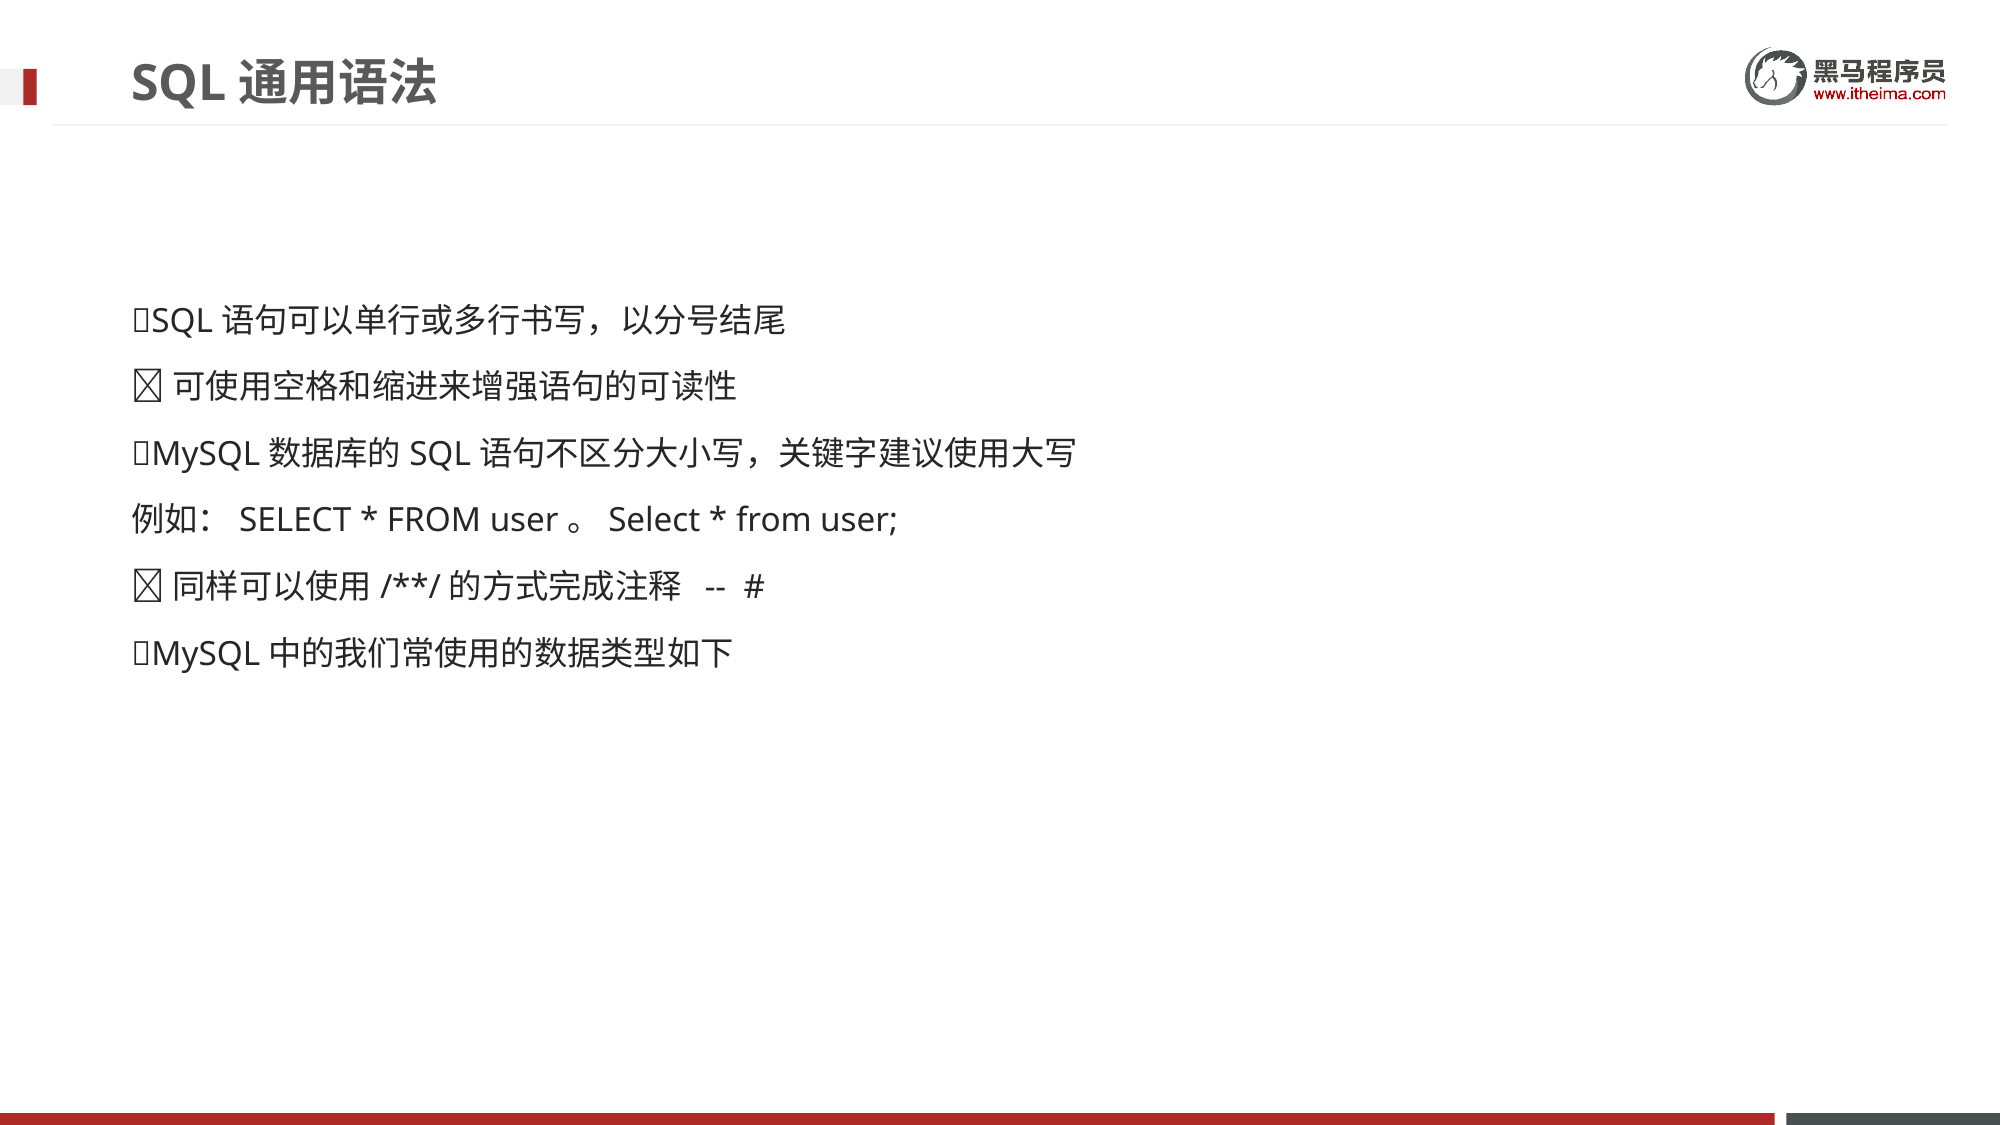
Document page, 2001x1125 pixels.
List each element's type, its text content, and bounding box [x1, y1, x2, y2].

list SQL语句可以单行或多行书写，以分号结尾 可使用空格和缩进来增强语句的可读性 MySQL数据库的SQL语句不区分大小写，关键字建议使用大写 例如：SELECT * FROM user。Select * from user; 同样可以使用/**/的方式完成注释 -- # MySQL中的我们常使用的数据类型如下 [116, 271, 1872, 964]
picture [1744, 46, 1946, 106]
title SQL通用语法 [116, 38, 1556, 124]
